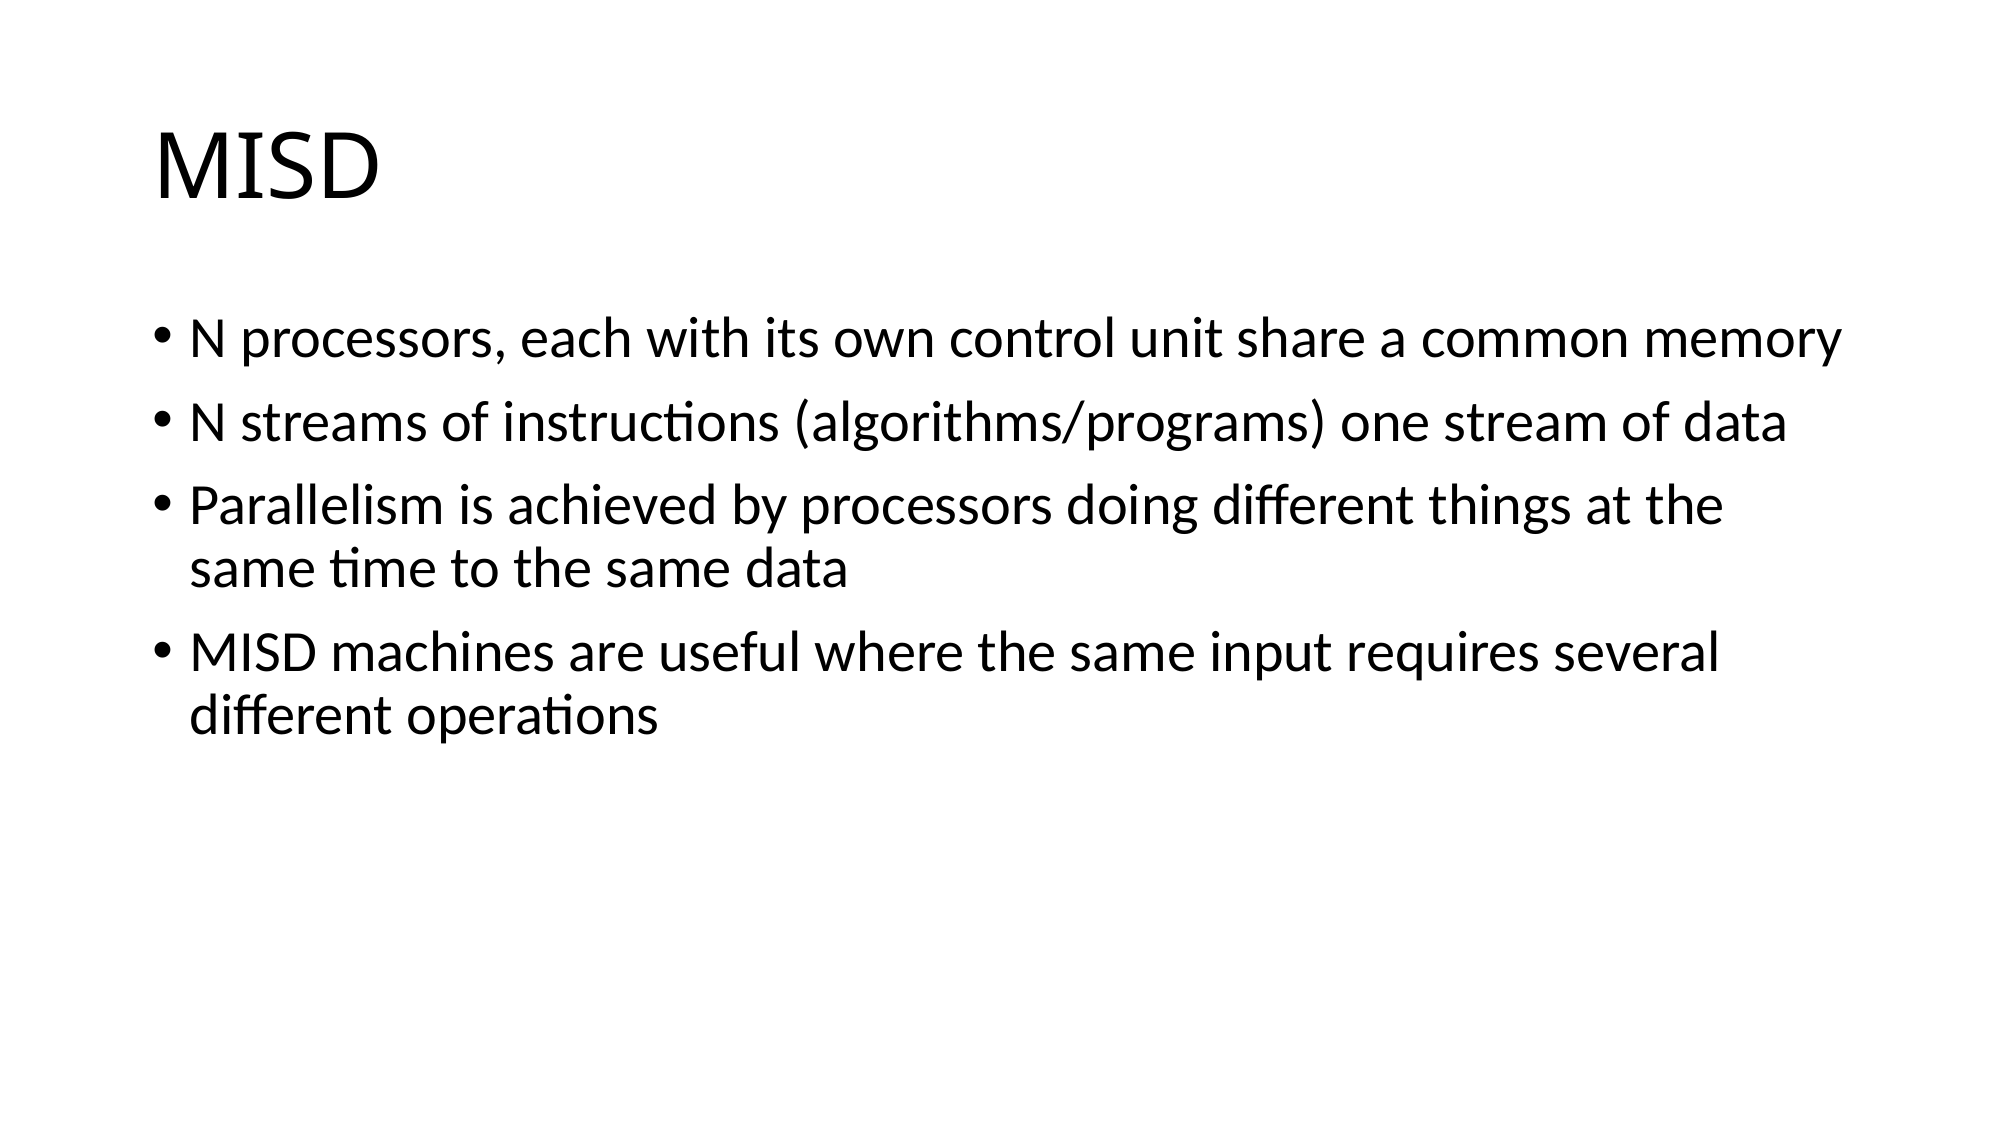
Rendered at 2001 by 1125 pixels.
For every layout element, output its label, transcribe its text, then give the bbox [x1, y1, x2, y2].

title MISD [137, 59, 1863, 278]
list N processors, each with its own control unit share a common memory N streams of instructions (algorithms/programs) one stream of data Parallelism is achieved by processors doing different things at the same time to the same data MISD machines are useful where the same input requires several different operations [137, 299, 1863, 1014]
